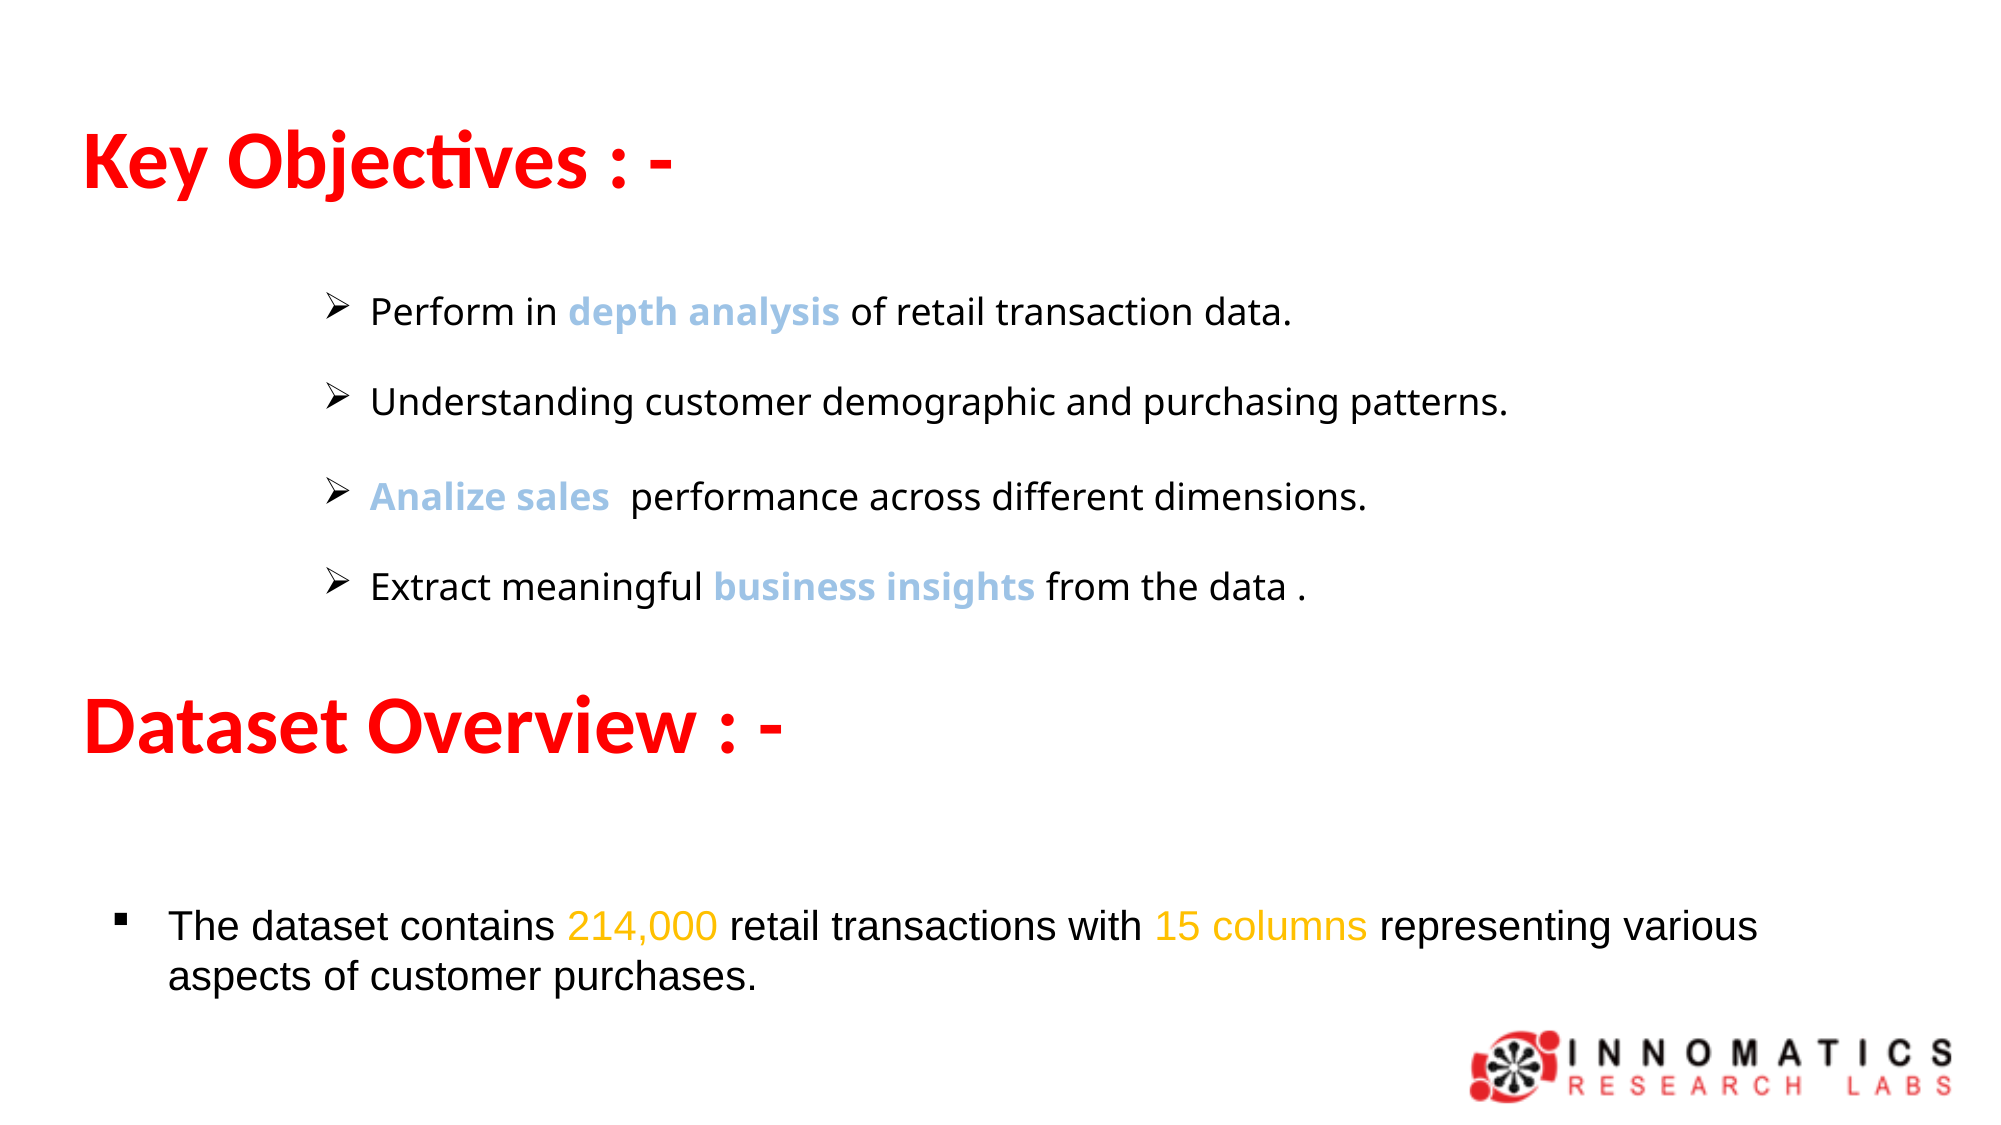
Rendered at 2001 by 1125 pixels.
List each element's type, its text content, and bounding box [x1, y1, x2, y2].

picture [1445, 1014, 1975, 1125]
text_box Key Objectives : - [69, 97, 1070, 213]
text_box Perform in depth analysis of retail transaction data. Understanding customer demographic and purchasing patterns. Analize sales performance across different dimensions. Extract meaningful business insights from the data . [308, 280, 1692, 616]
text_box Dataset Overview : - [69, 662, 1000, 778]
text_box The dataset contains 214,000 retail transactions with 15 columns representing various aspects of customer purchases. [96, 891, 1904, 1007]
